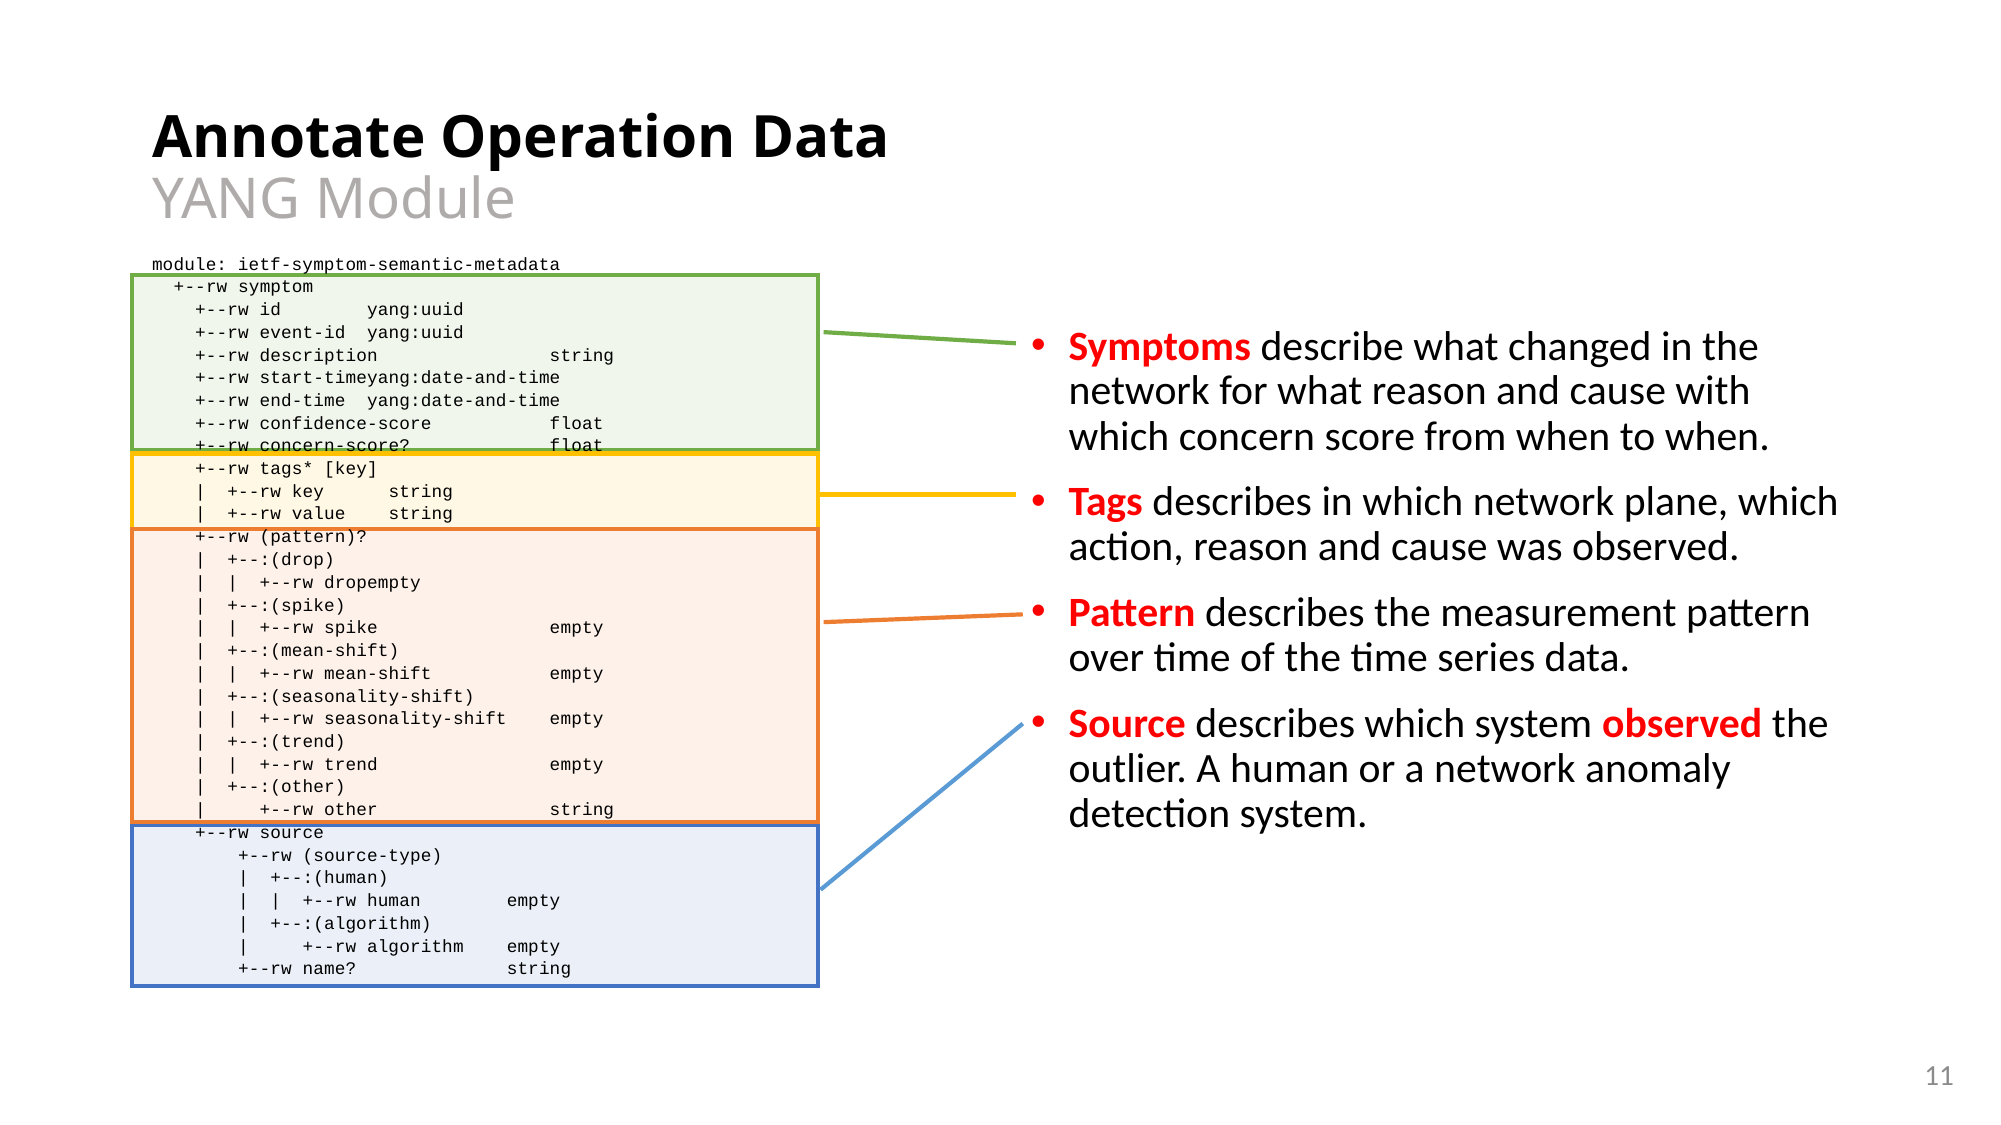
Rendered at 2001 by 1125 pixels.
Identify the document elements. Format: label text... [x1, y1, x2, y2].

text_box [823, 332, 1016, 344]
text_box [823, 614, 1023, 623]
slide_number 11 [1900, 1043, 1969, 1104]
text_box [131, 824, 819, 987]
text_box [820, 723, 1023, 890]
title Annotate Operation Data YANG Module [137, 59, 1863, 278]
text_box module: ietf-symptom-semantic-metadata +--rw symptom +--rw id yang:uuid +--rw event-id yang:uuid +--rw description string +--rw start-timeyang:date-and-time +--rw end-time yang:date-and-time +--rw confidence-score float +--rw concern-score? float +--rw tags* [key] | +--rw key string | +--rw value string +--rw (pattern)? | +--:(drop) | | +--rw dropempty | +--:(spike) | | +--rw spike empty | +--:(mean-shift) | | +--rw mean-shift empty | +--:(seasonality-shift) | | +--rw seasonality-shift empty | +--:(trend) | | +--rw trend empty | +--:(other) | +--rw other string +--rw source +--rw (source-type) | +--:(human) | | +--rw human empty | +--:(algorithm) | +--rw algorithm empty +--rw name? string [137, 243, 855, 986]
text_box [131, 274, 137, 451]
text_box [131, 528, 137, 823]
list Symptoms describe what changed in the network for what reason and cause with which concern score from when to when. Tags describes in which network plane, which action, reason and cause was observed. Pattern describes the measurement pattern over time of the time series data. Source describes which system observed the outlier. A human or a network anomaly detection system. [1015, 316, 1874, 901]
text_box [131, 453, 137, 528]
